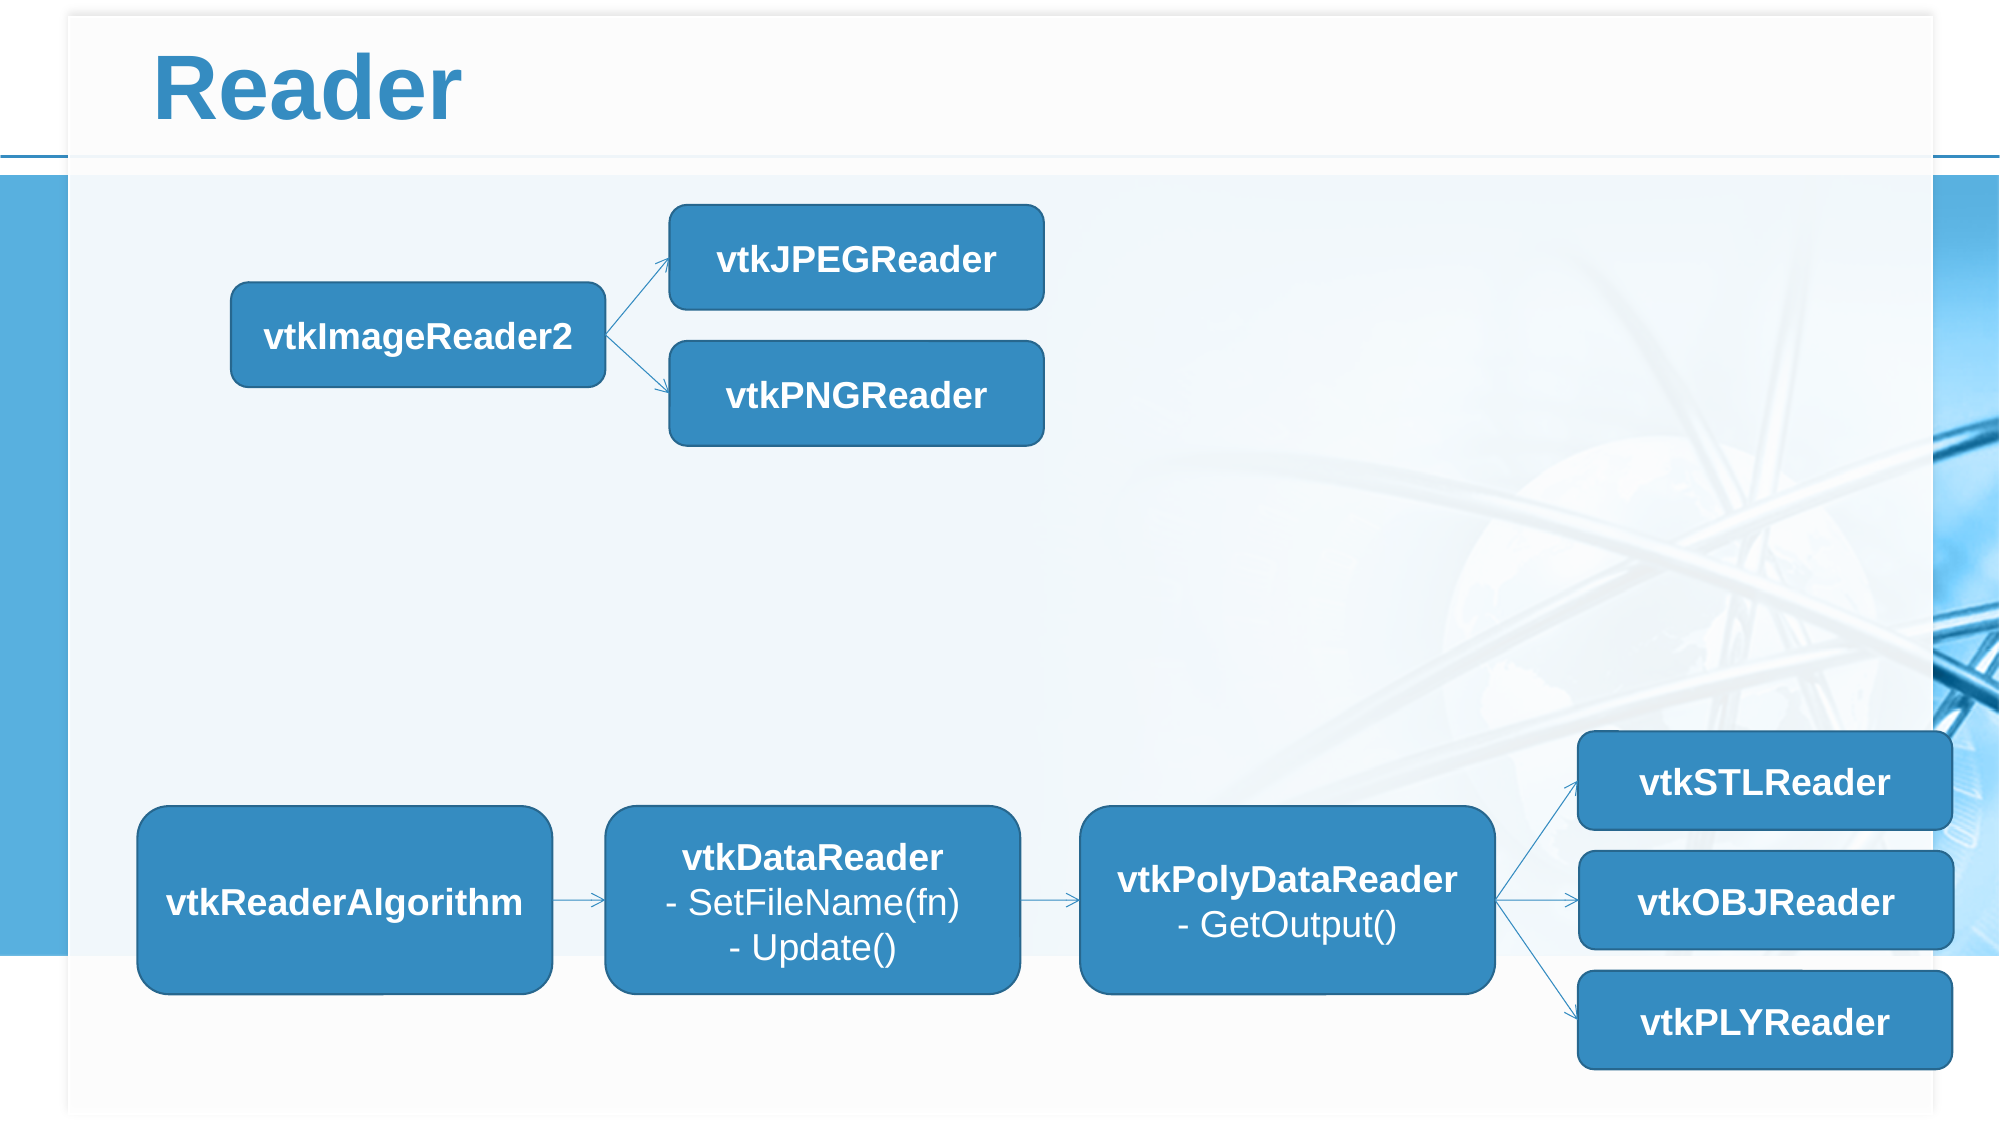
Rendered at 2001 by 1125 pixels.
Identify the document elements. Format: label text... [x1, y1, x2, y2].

text_box vtkImageReader2 [229, 281, 605, 389]
text_box vtkPolyDataReader - GetOutput() [1079, 805, 1495, 996]
title Reader [137, 29, 1863, 150]
text_box vtkReaderAlgorithm [136, 805, 554, 996]
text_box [1495, 780, 1578, 901]
text_box vtkPLYReader [1576, 969, 1954, 1071]
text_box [1495, 901, 1578, 1021]
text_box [605, 257, 670, 334]
text_box vtkSTLReader [1576, 730, 1954, 831]
picture [0, 0, 2001, 1125]
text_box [605, 334, 670, 394]
text_box vtkPNGReader [668, 339, 1045, 447]
text_box vtkOBJReader [1578, 849, 1955, 951]
text_box vtkJPEGReader [668, 203, 1045, 311]
text_box vtkDataReader - SetFileName(fn) - Update() [604, 804, 1022, 996]
